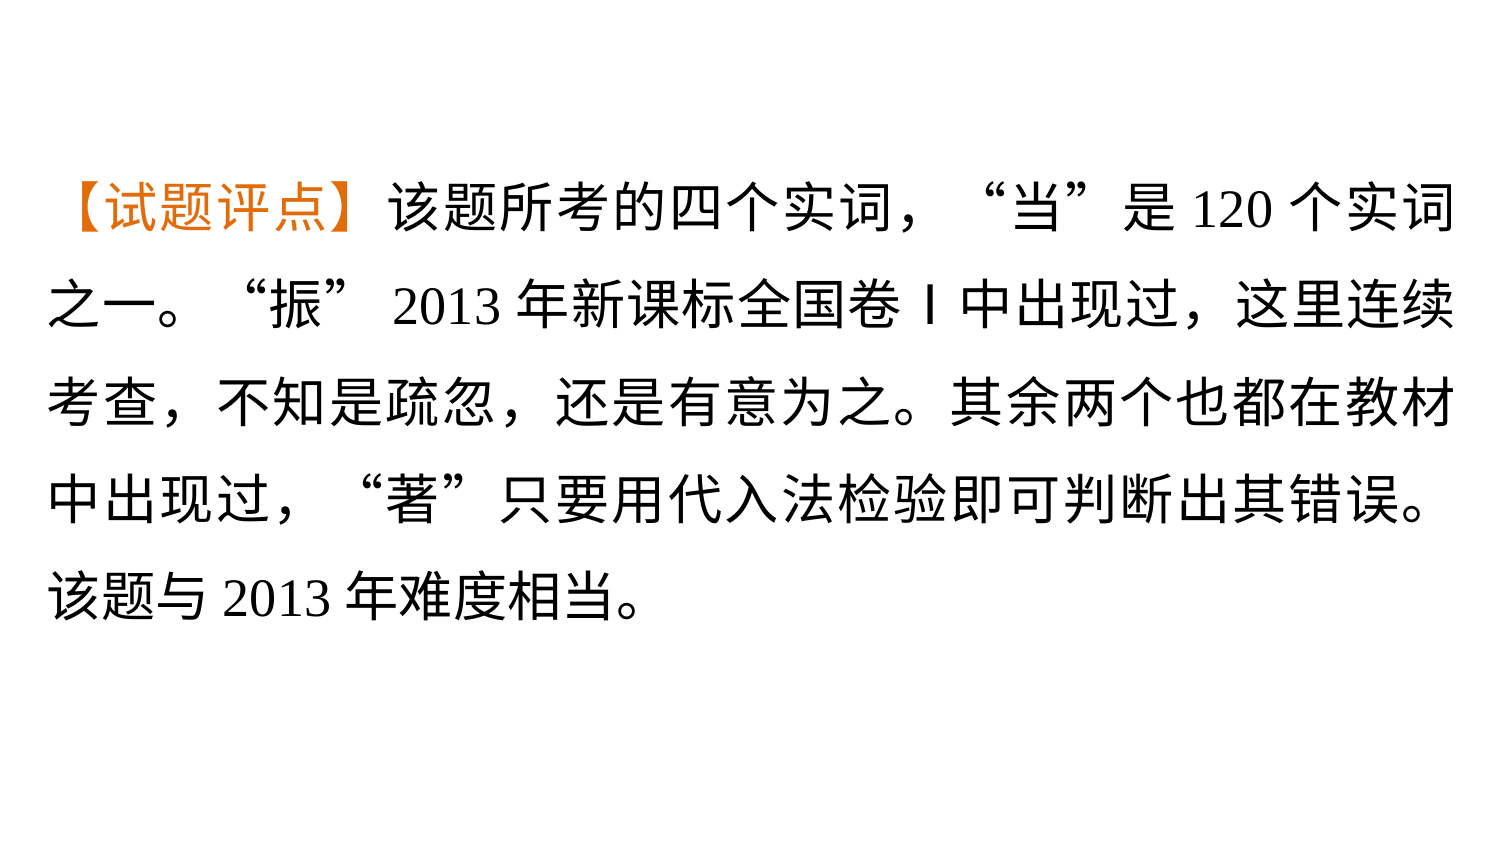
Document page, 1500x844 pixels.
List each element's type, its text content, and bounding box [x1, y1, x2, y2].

text_box 【试题评点】该题所考的四个实词，“当”是120个实词之一。“振”2013年新课标全国卷Ⅰ中出现过，这里连续考查，不知是疏忽，还是有意为之。其余两个也都在教材中出现过，“著”只要用代入法检验即可判断出其错误。该题与2013年难度相当。 [32, 133, 1471, 636]
